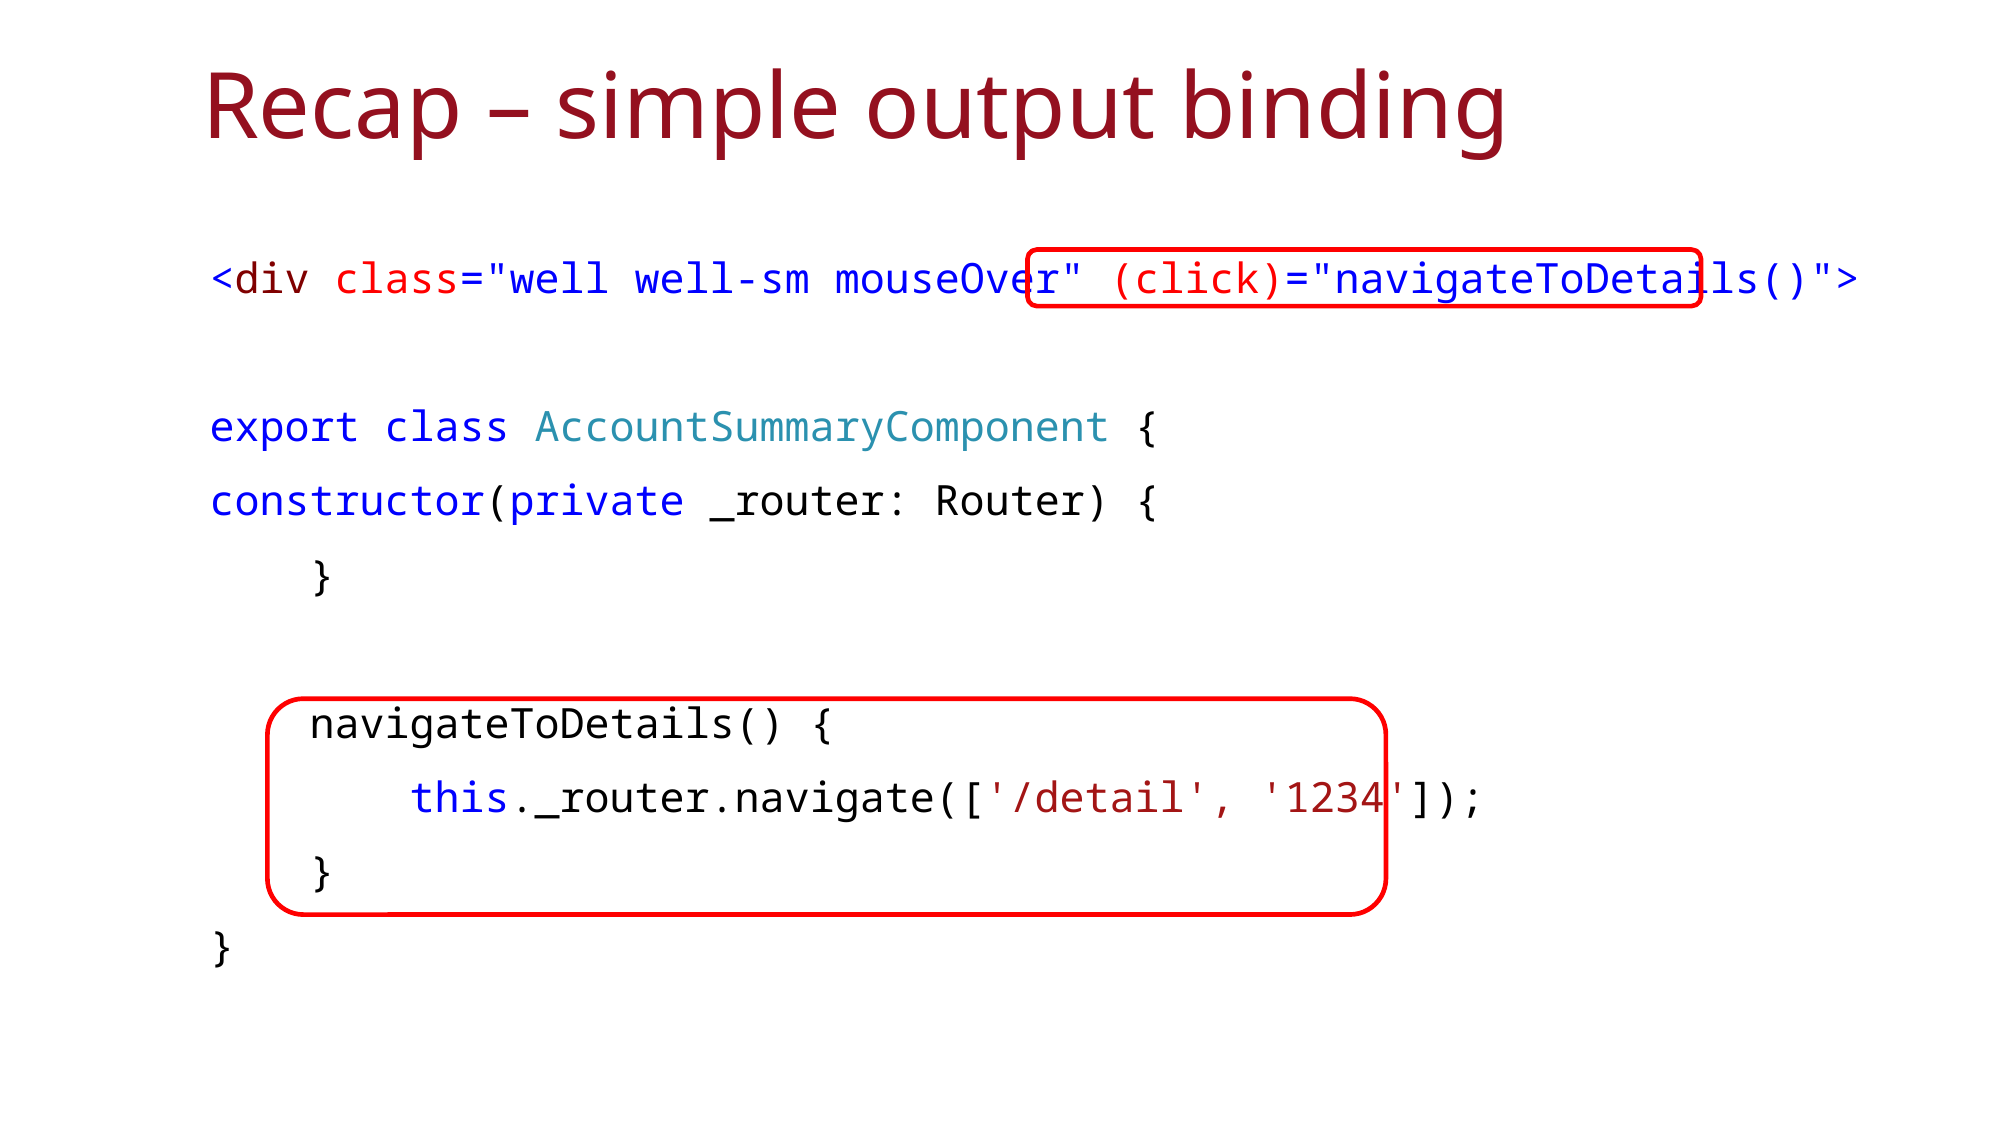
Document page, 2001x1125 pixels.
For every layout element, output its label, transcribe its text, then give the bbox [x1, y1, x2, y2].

title Recap – simple output binding [187, 0, 1808, 221]
list <div class="well well-sm mouseOver" (click)="navigateToDetails()"> export class AccountSummaryComponent { constructor(private _router: Router) { } navigateToDetails() { this._router.navigate(['/detail', '1234']); } } [187, 249, 1955, 1000]
text_box [1025, 247, 1703, 308]
text_box [265, 697, 1388, 917]
